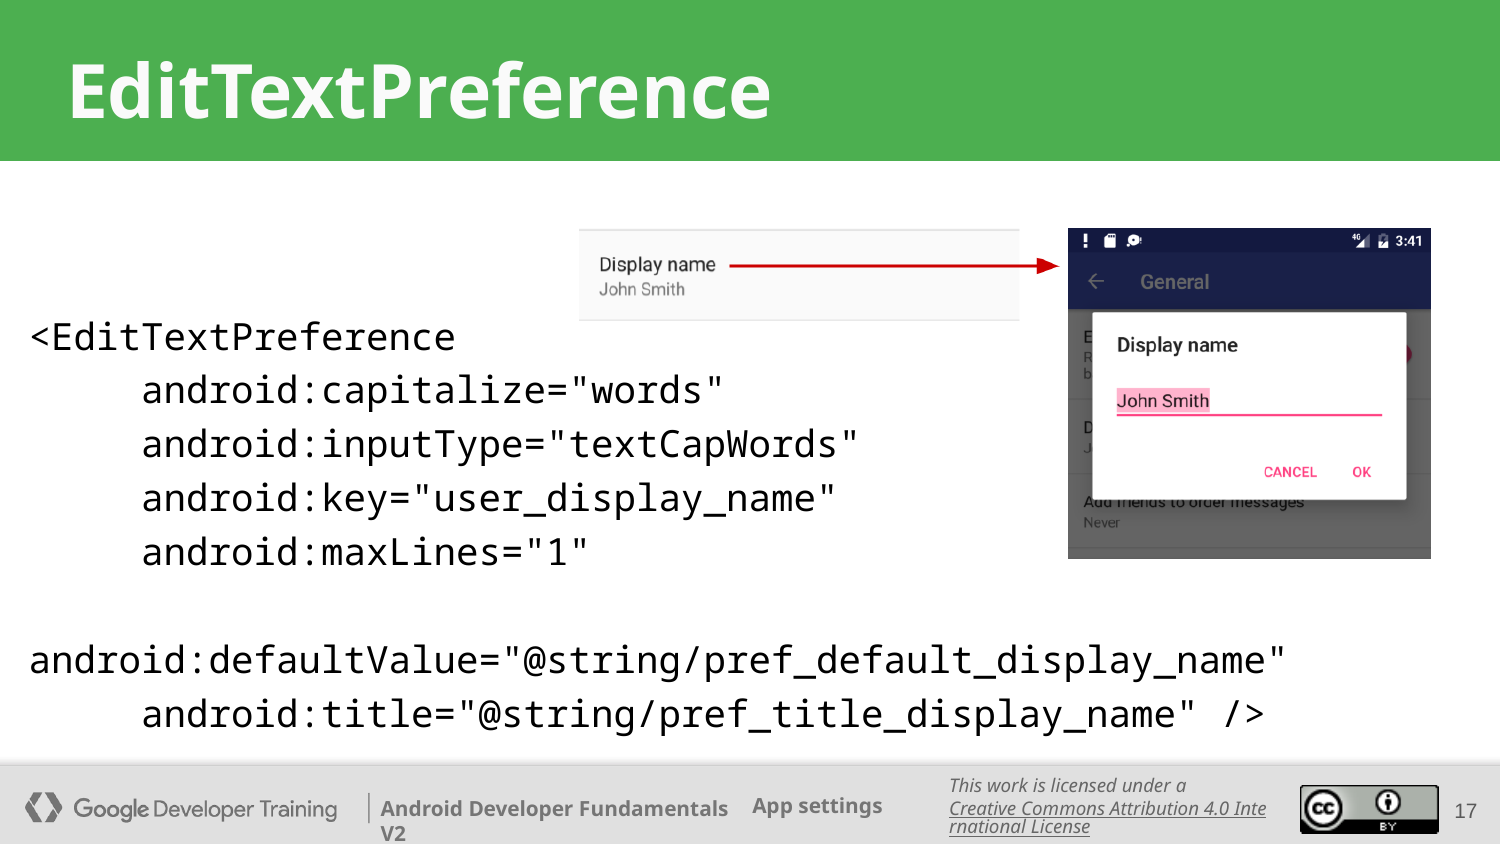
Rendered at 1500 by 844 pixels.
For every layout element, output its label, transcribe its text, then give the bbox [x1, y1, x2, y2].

slide_number ‹#› [1402, 777, 1493, 842]
list <EditTextPreference android:capitalize="words" android:inputType="textCapWords" android:key="user_display_name" android:maxLines="1" android:defaultValue="@string/pref_default_display_name" android:title="@string/pref_title_display_name" /> [13, 189, 1412, 743]
picture [0, 161, 1500, 844]
title EditTextPreference [51, 28, 1449, 122]
